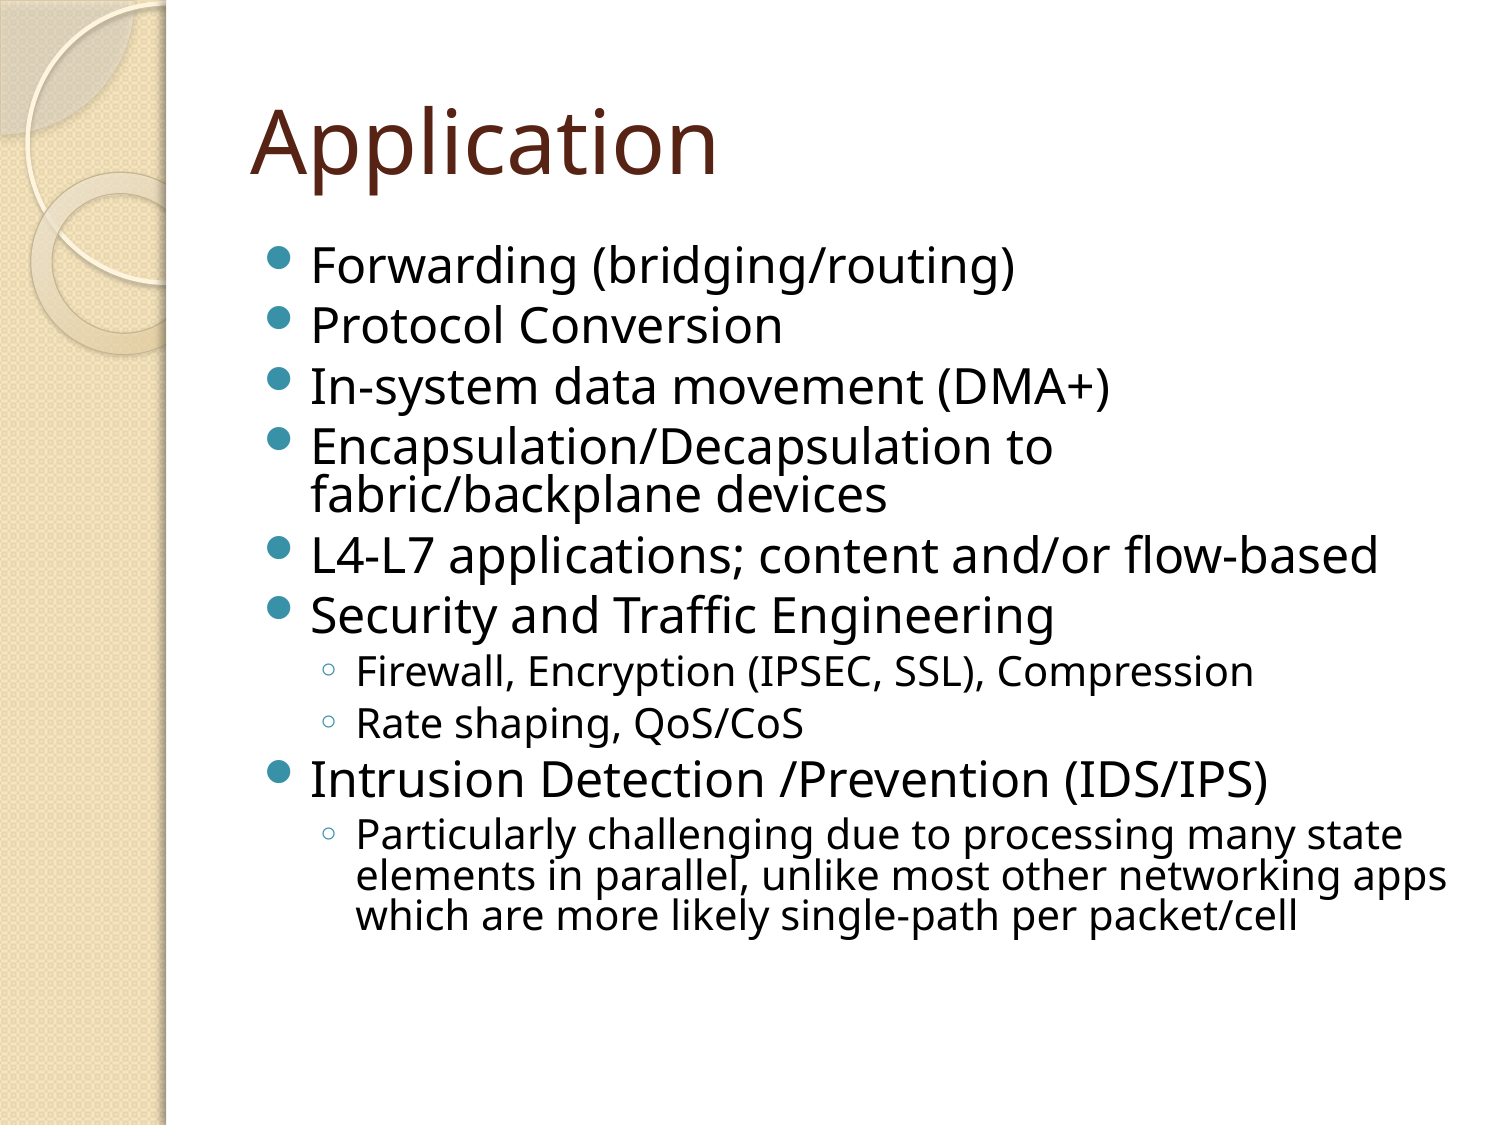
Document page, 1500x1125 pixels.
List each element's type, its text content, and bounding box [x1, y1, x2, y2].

title Application [235, 45, 1466, 233]
list Forwarding (bridging/routing) Protocol Conversion In-system data movement (DMA+) Encapsulation/Decapsulation to fabric/backplane devices L4-L7 applications; content and/or flow-based Security and Traffic Engineering Firewall, Encryption (IPSEC, SSL), Compression Rate shaping, QoS/CoS Intrusion Detection /Prevention (IDS/IPS) Particularly challenging due to processing many state elements in parallel, unlike most other networking apps which are more likely single-path per packet/cell [235, 237, 1466, 1026]
